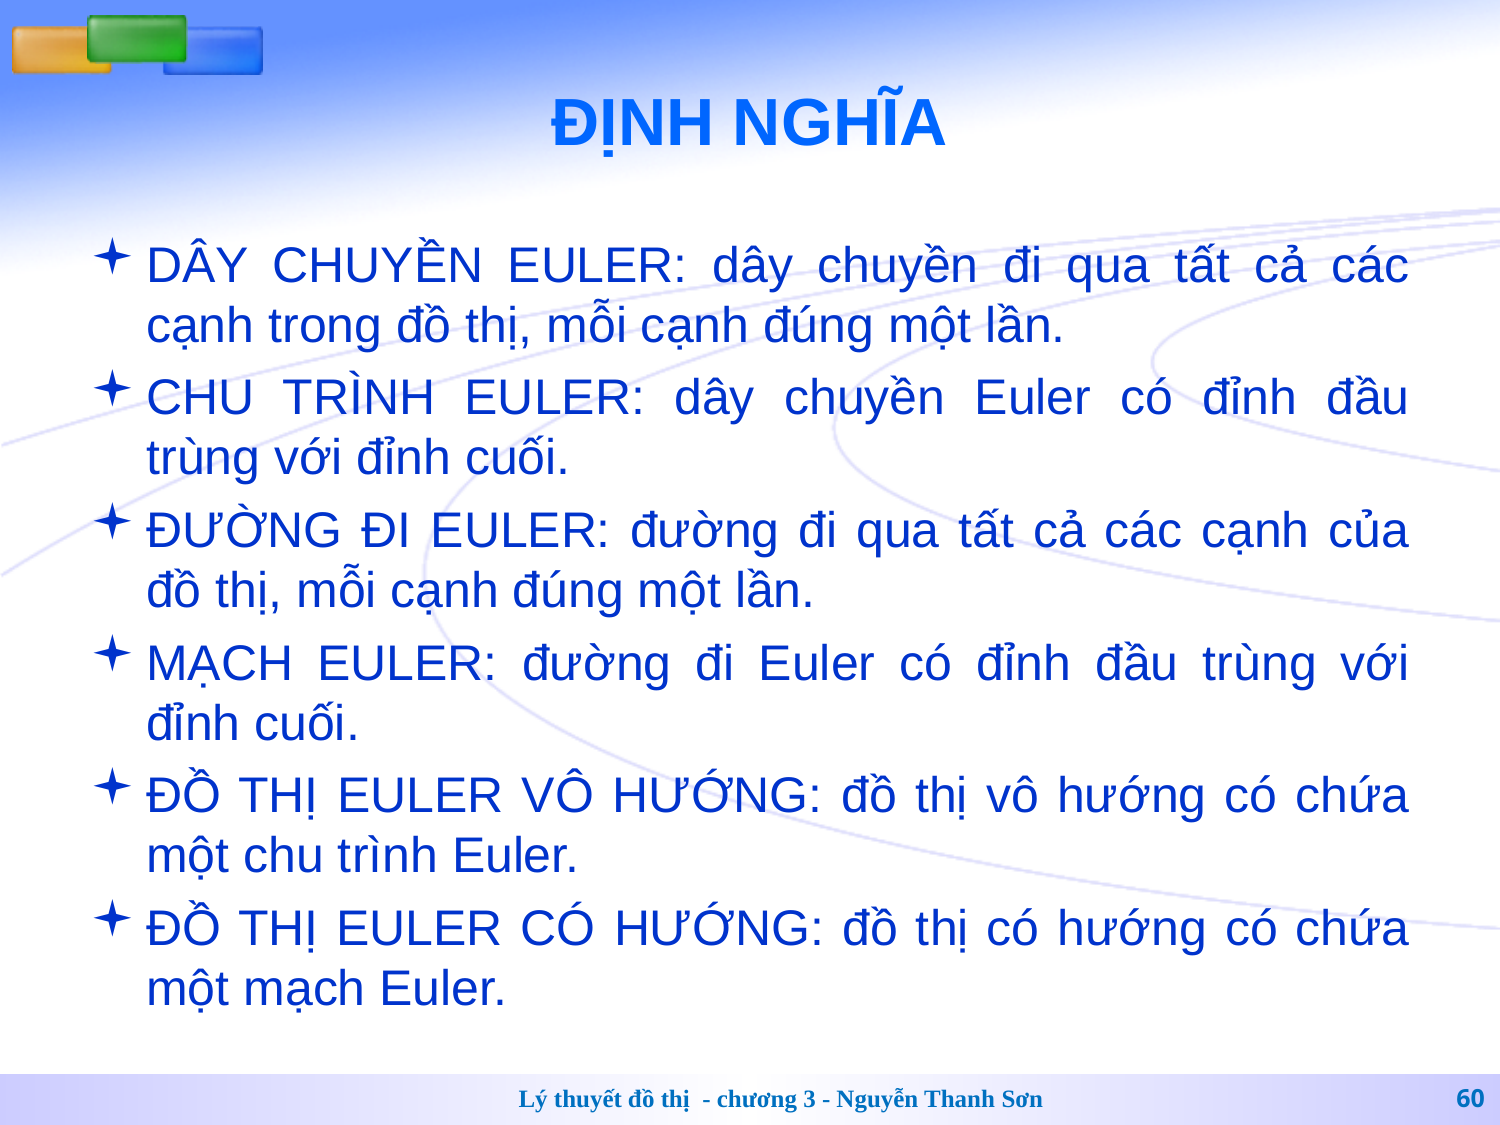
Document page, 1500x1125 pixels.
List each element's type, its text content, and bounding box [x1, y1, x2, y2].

slide_number 60 [1338, 1074, 1500, 1125]
list DÂY CHUYỀN EULER: dây chuyền đi qua tất cả các cạnh trong đồ thị, mỗi cạnh đúng một lần. CHU TRÌNH EULER: dây chuyền Euler có đỉnh đầu trùng với đỉnh cuối. ĐƯỜNG ĐI EULER: đường đi qua tất cả các cạnh của đồ thị, mỗi cạnh đúng một lần. MẠCH EULER: đường đi Euler có đỉnh đầu trùng với đỉnh cuối. ĐỒ THỊ EULER VÔ HƯỚNG: đồ thị vô hướng có chứa một chu trình Euler. ĐỒ THỊ EULER CÓ HƯỚNG: đồ thị có hướng có chứa một mạch Euler. [74, 224, 1426, 1051]
picture [0, 0, 1500, 1075]
footer Lý thuyết đồ thị - chương 3 - Nguyễn Thanh Sơn [224, 1074, 1338, 1125]
title ĐỊNH NGHĨA [74, 74, 1426, 163]
